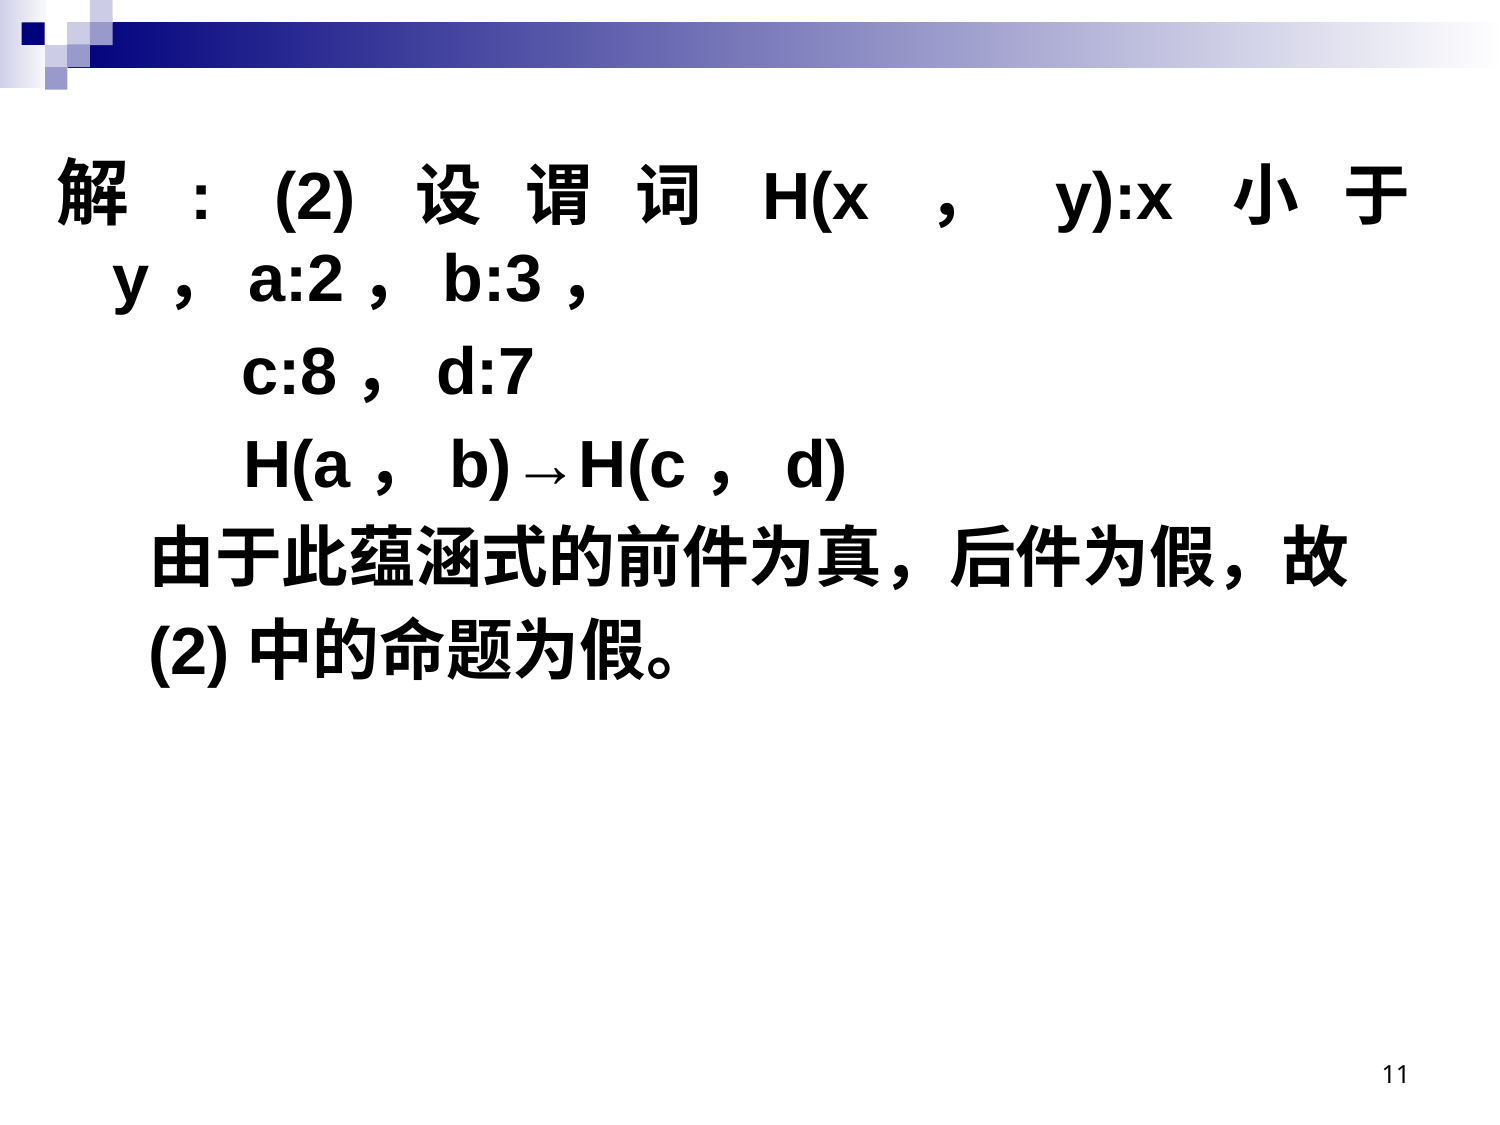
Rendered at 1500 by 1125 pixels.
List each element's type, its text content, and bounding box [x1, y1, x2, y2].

list 解: (2)设谓词H(x，y):x小于y，a:2，b:3， c:8，d:7 H(a，b)→H(c，d) 由于此蕴涵式的前件为真，后件为假，故 (2)中的命题为假。 [40, 89, 1442, 1036]
text_box [1074, 1036, 1425, 1100]
